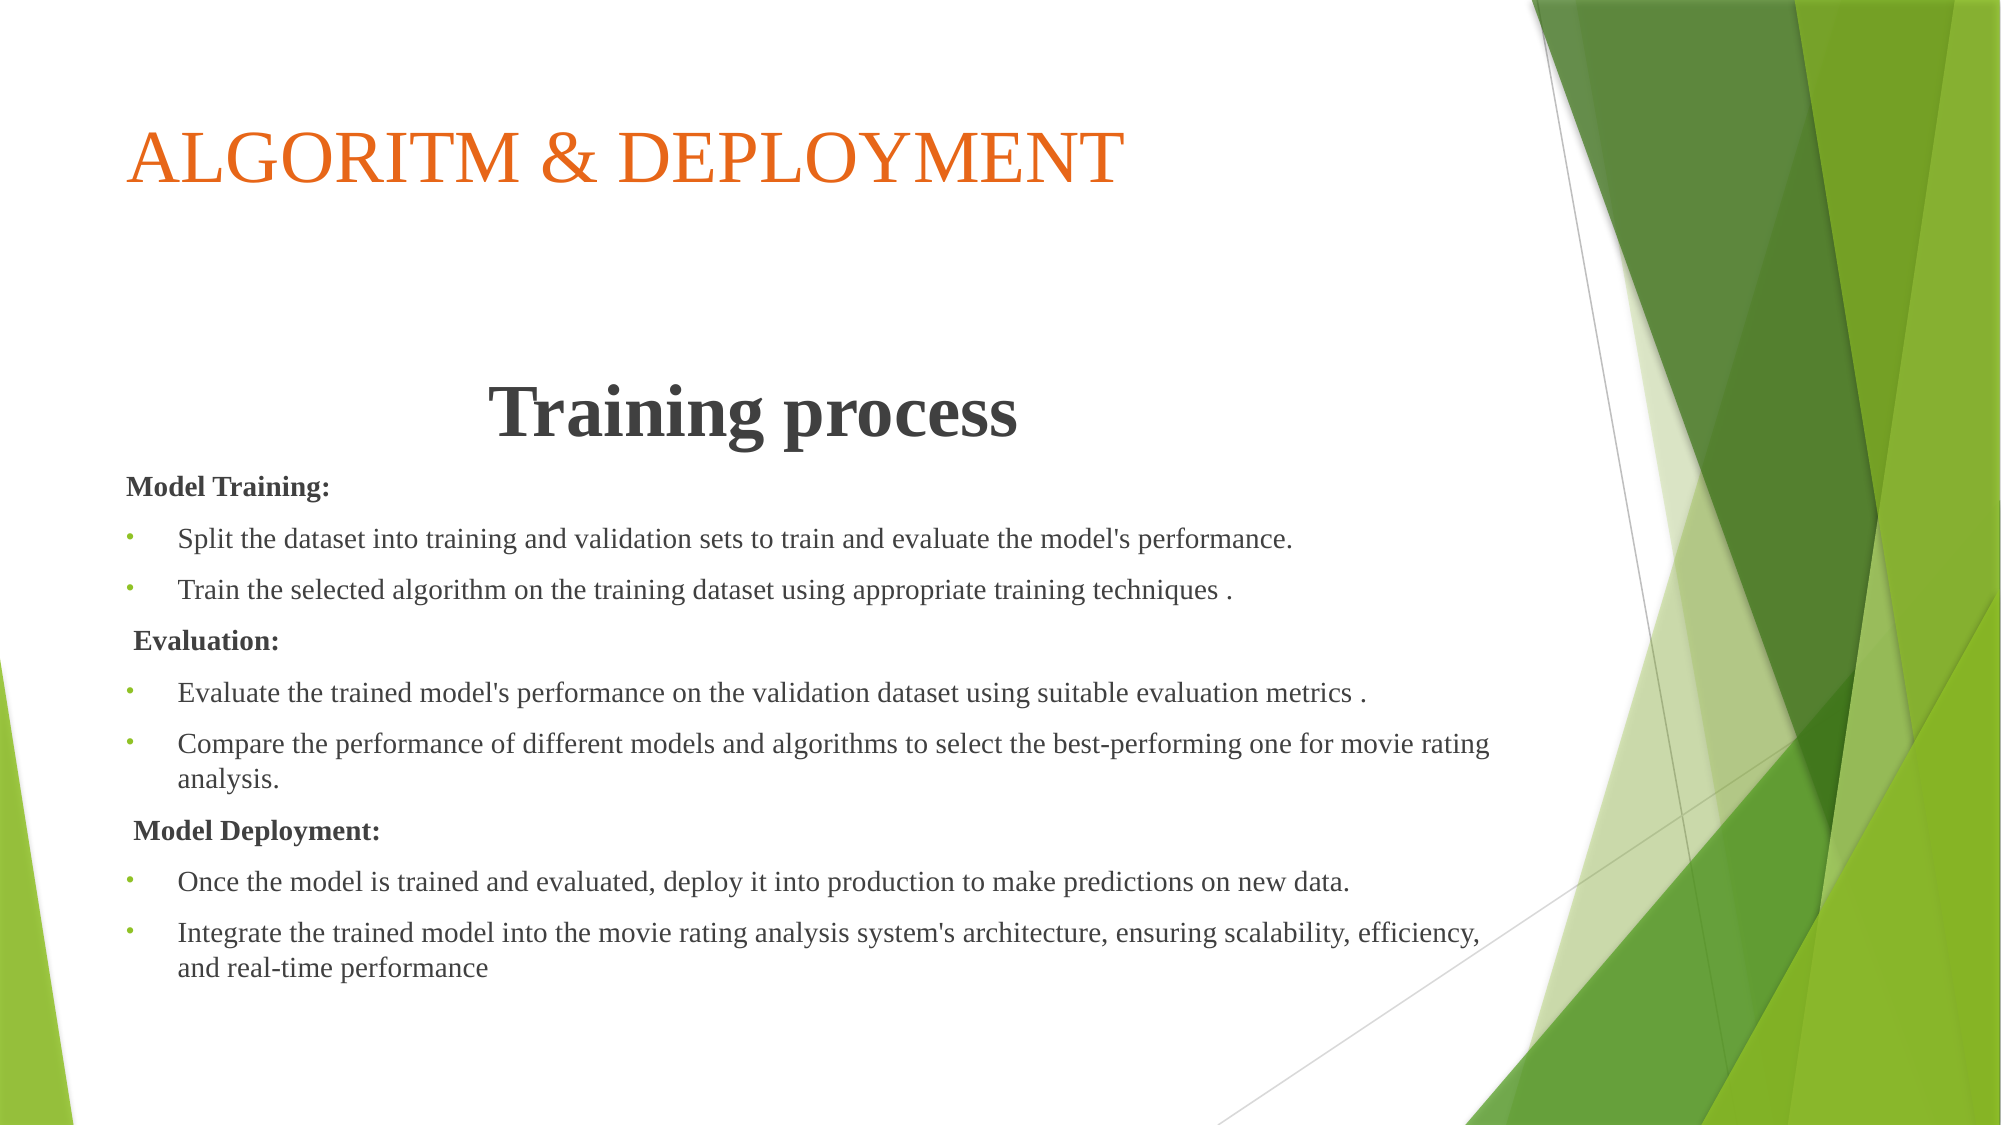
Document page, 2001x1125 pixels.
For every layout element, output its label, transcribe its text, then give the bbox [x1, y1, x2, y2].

title ALGORITM & DEPLOYMENT [111, 99, 1522, 317]
list Training process Model Training: Split the dataset into training and validation sets to train and evaluate the model's performance. Train the selected algorithm on the training dataset using appropriate training techniques . Evaluation: Evaluate the trained model's performance on the validation dataset using suitable evaluation metrics . Compare the performance of different models and algorithms to select the best-performing one for movie rating analysis. Model Deployment: Once the model is trained and evaluated, deploy it into production to make predictions on new data. Integrate the trained model into the movie rating analysis system's architecture, ensuring scalability, efficiency, and real-time performance [111, 354, 1522, 992]
